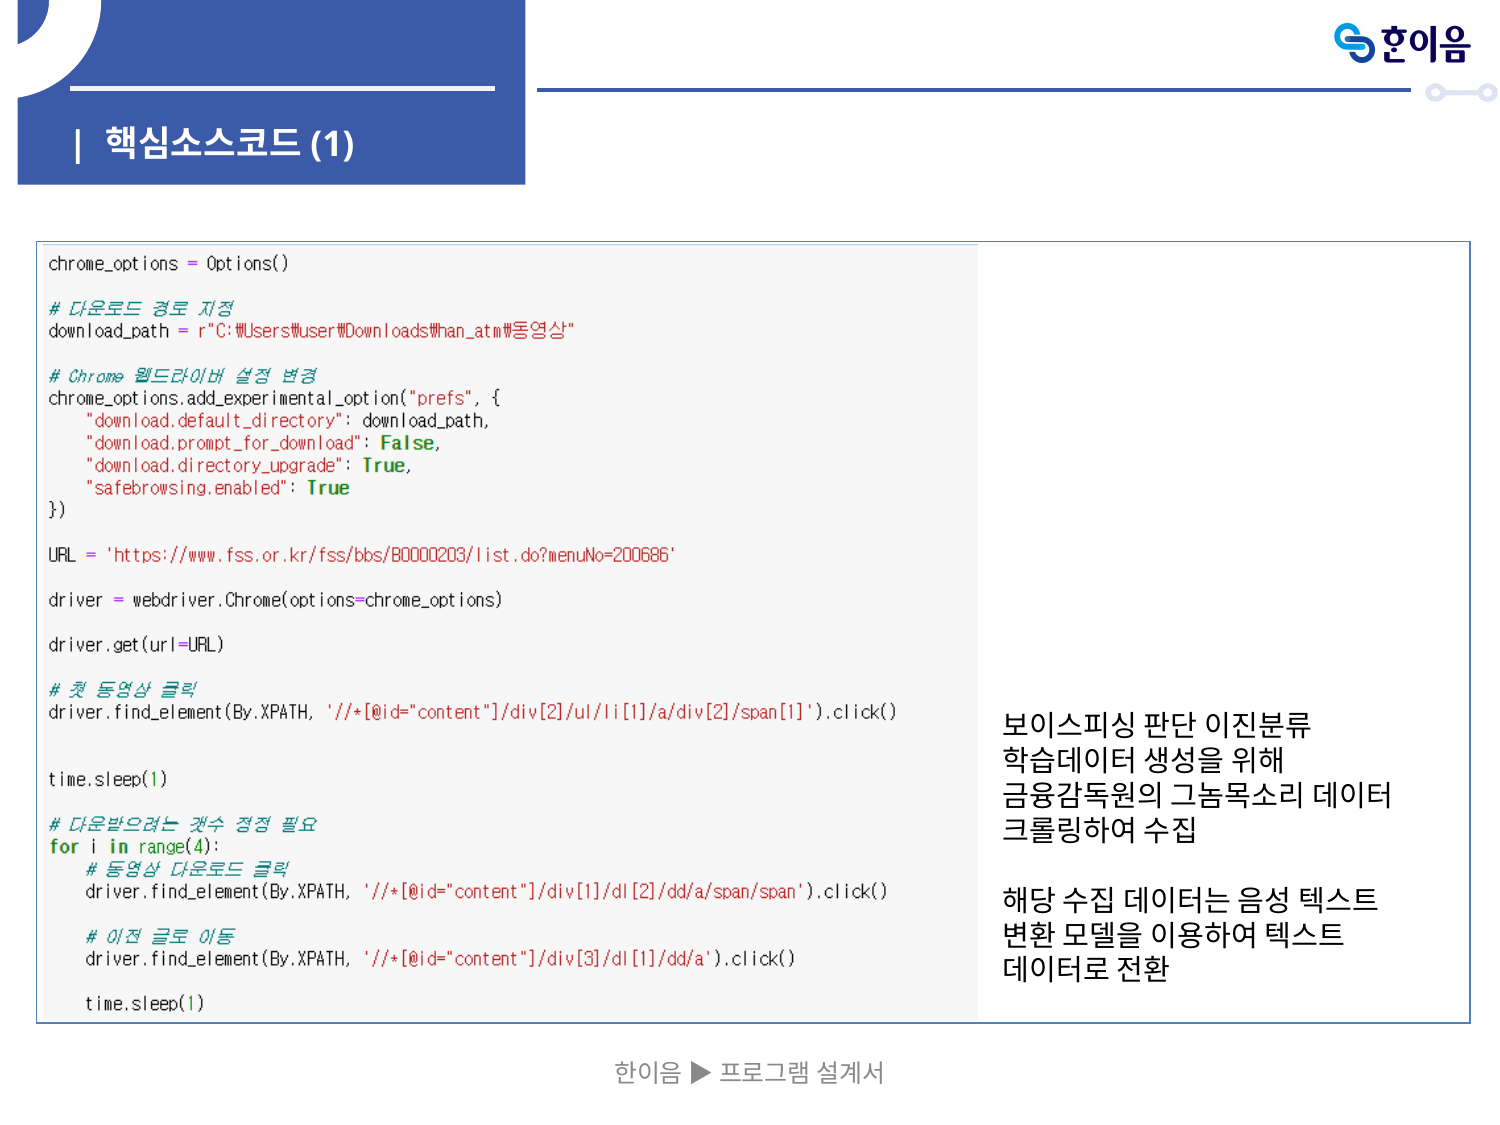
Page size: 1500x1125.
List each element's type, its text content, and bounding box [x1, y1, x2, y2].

text_box 한이음 ▶ 프로그램 설계서 [512, 1042, 988, 1103]
text_box [1, 1, 100, 97]
picture [1422, 77, 1499, 105]
text_box [17, 0, 526, 185]
picture [43, 243, 979, 1021]
text_box 보이스피싱 판단 이진분류 학습데이터 생성을 위해 금융감독원의 그놈목소리 데이터 크롤링하여 수집 해당 수집 데이터는 음성 텍스트 변환 모델을 이용하여 텍스트 데이터로 전환 [987, 692, 1454, 961]
picture [1330, 20, 1474, 67]
text_box | 핵심소스코드(1) [53, 113, 538, 159]
text_box [36, 241, 1471, 1024]
